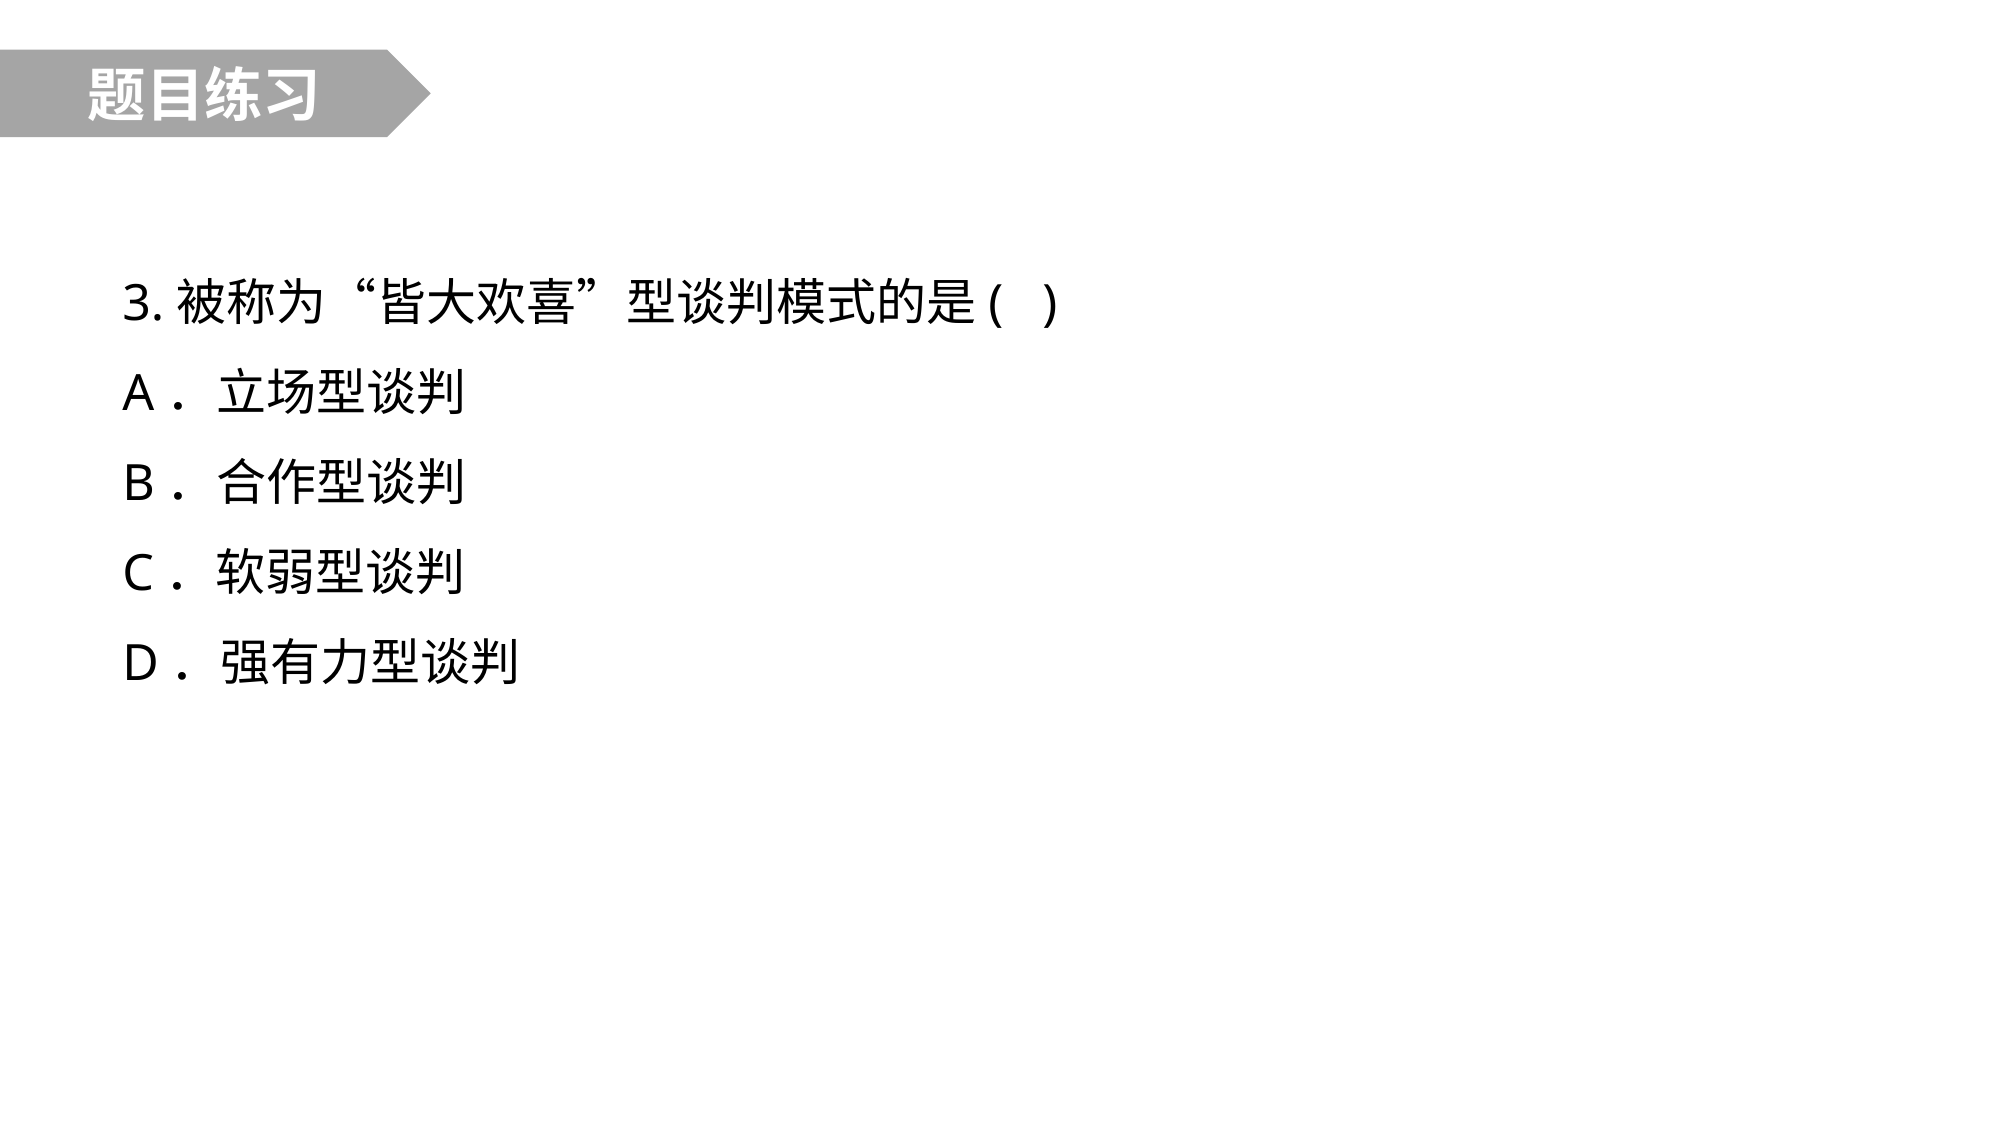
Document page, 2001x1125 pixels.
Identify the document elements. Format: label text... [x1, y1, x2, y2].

text_box 题目练习 [0, 48, 433, 139]
text_box 3.被称为“皆大欢喜”型谈判模式的是( ) A．立场型谈判 B．合作型谈判 C．软弱型谈判 D．强有力型谈判 [107, 232, 1908, 698]
